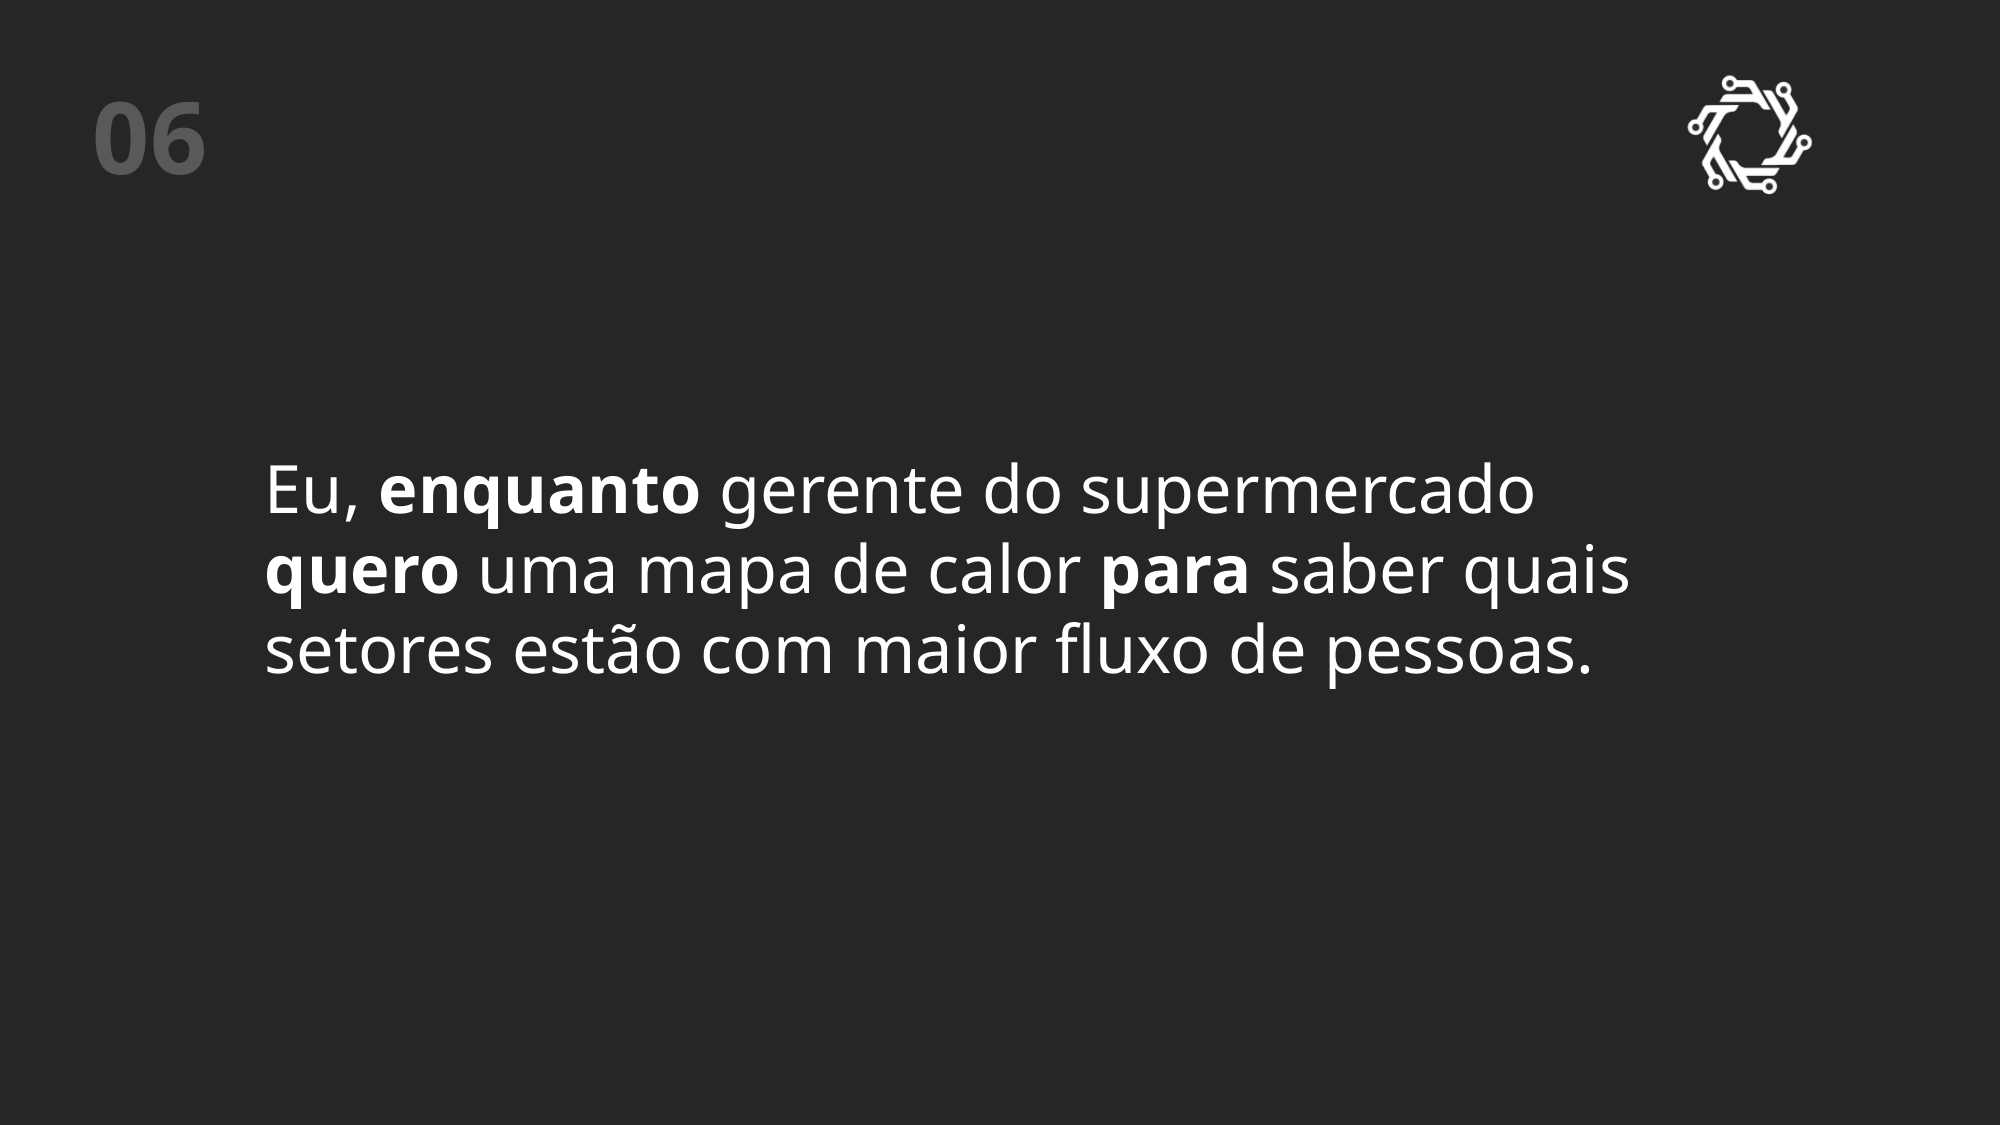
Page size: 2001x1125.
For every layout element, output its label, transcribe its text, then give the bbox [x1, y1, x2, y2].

picture [1681, 67, 1819, 205]
text_box 06 [78, 67, 287, 203]
title Eu, enquanto gerente do supermercado quero uma mapa de calor para saber quais setores estão com maior fluxo de pessoas. [249, 430, 1750, 695]
